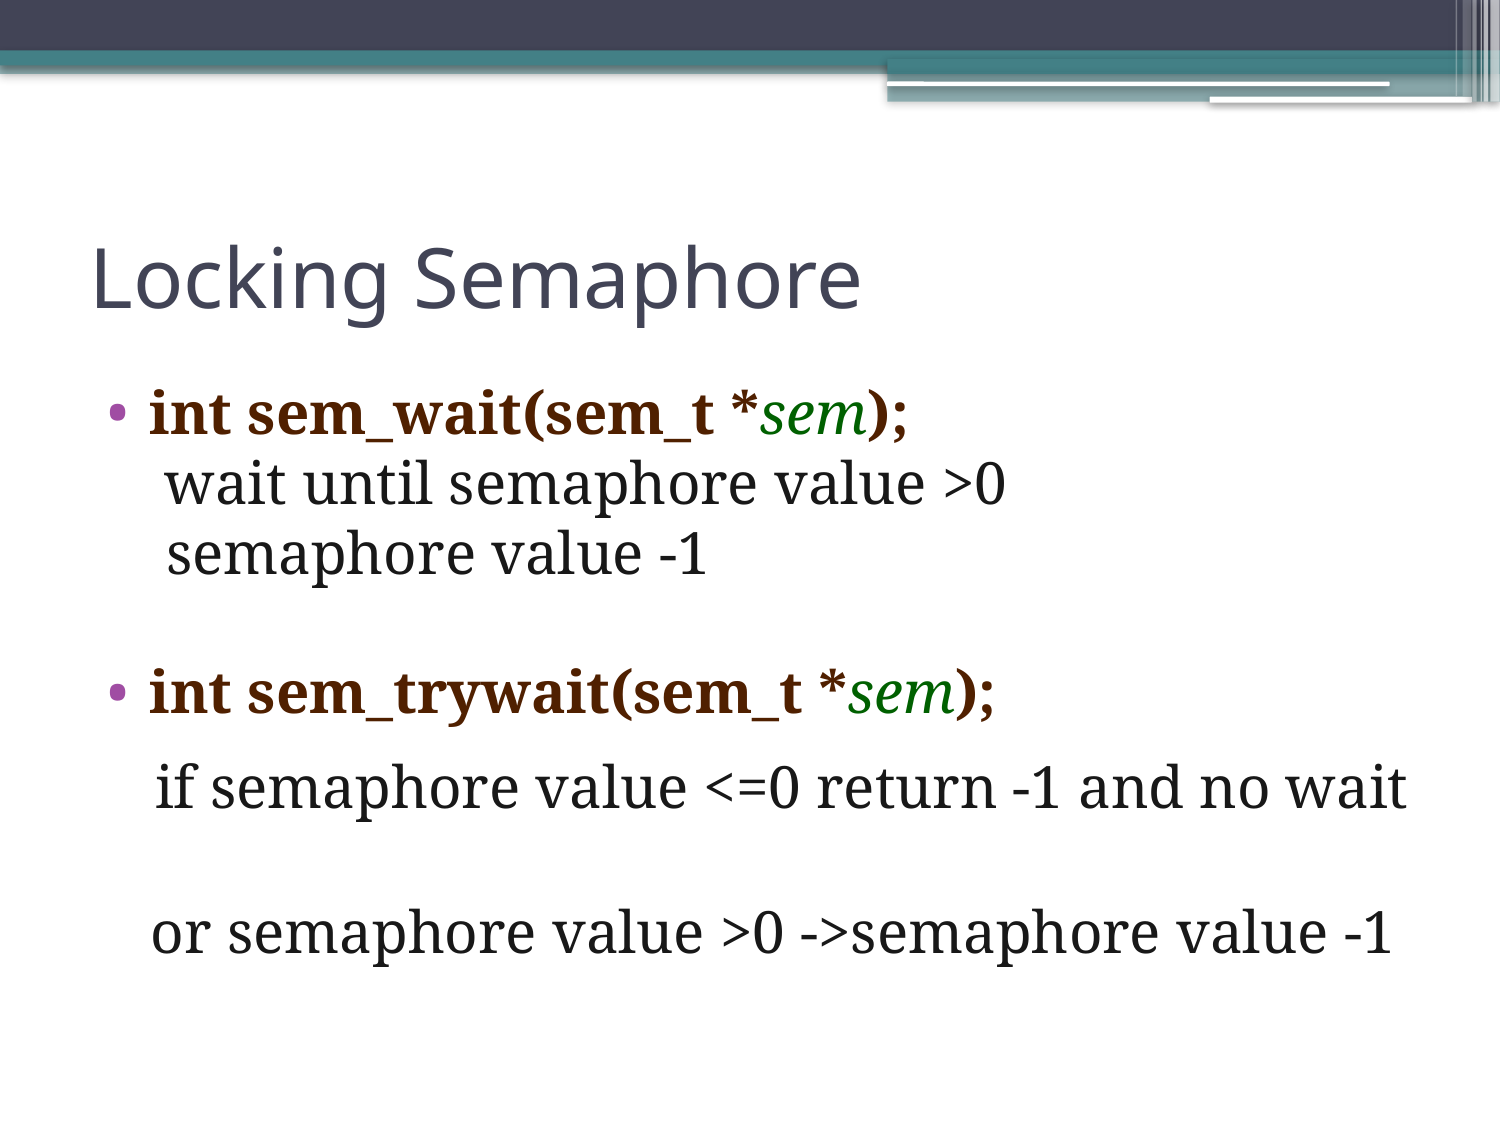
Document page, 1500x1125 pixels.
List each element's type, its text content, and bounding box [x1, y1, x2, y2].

list int sem_wait(sem_t *sem); wait until semaphore value >0 semaphore value -1 int sem_trywait(sem_t *sem); if semaphore value <=0 return -1 and no wait or semaphore value >0 ->semaphore value -1 [75, 368, 1425, 1079]
title Locking Semaphore [75, 187, 1425, 363]
